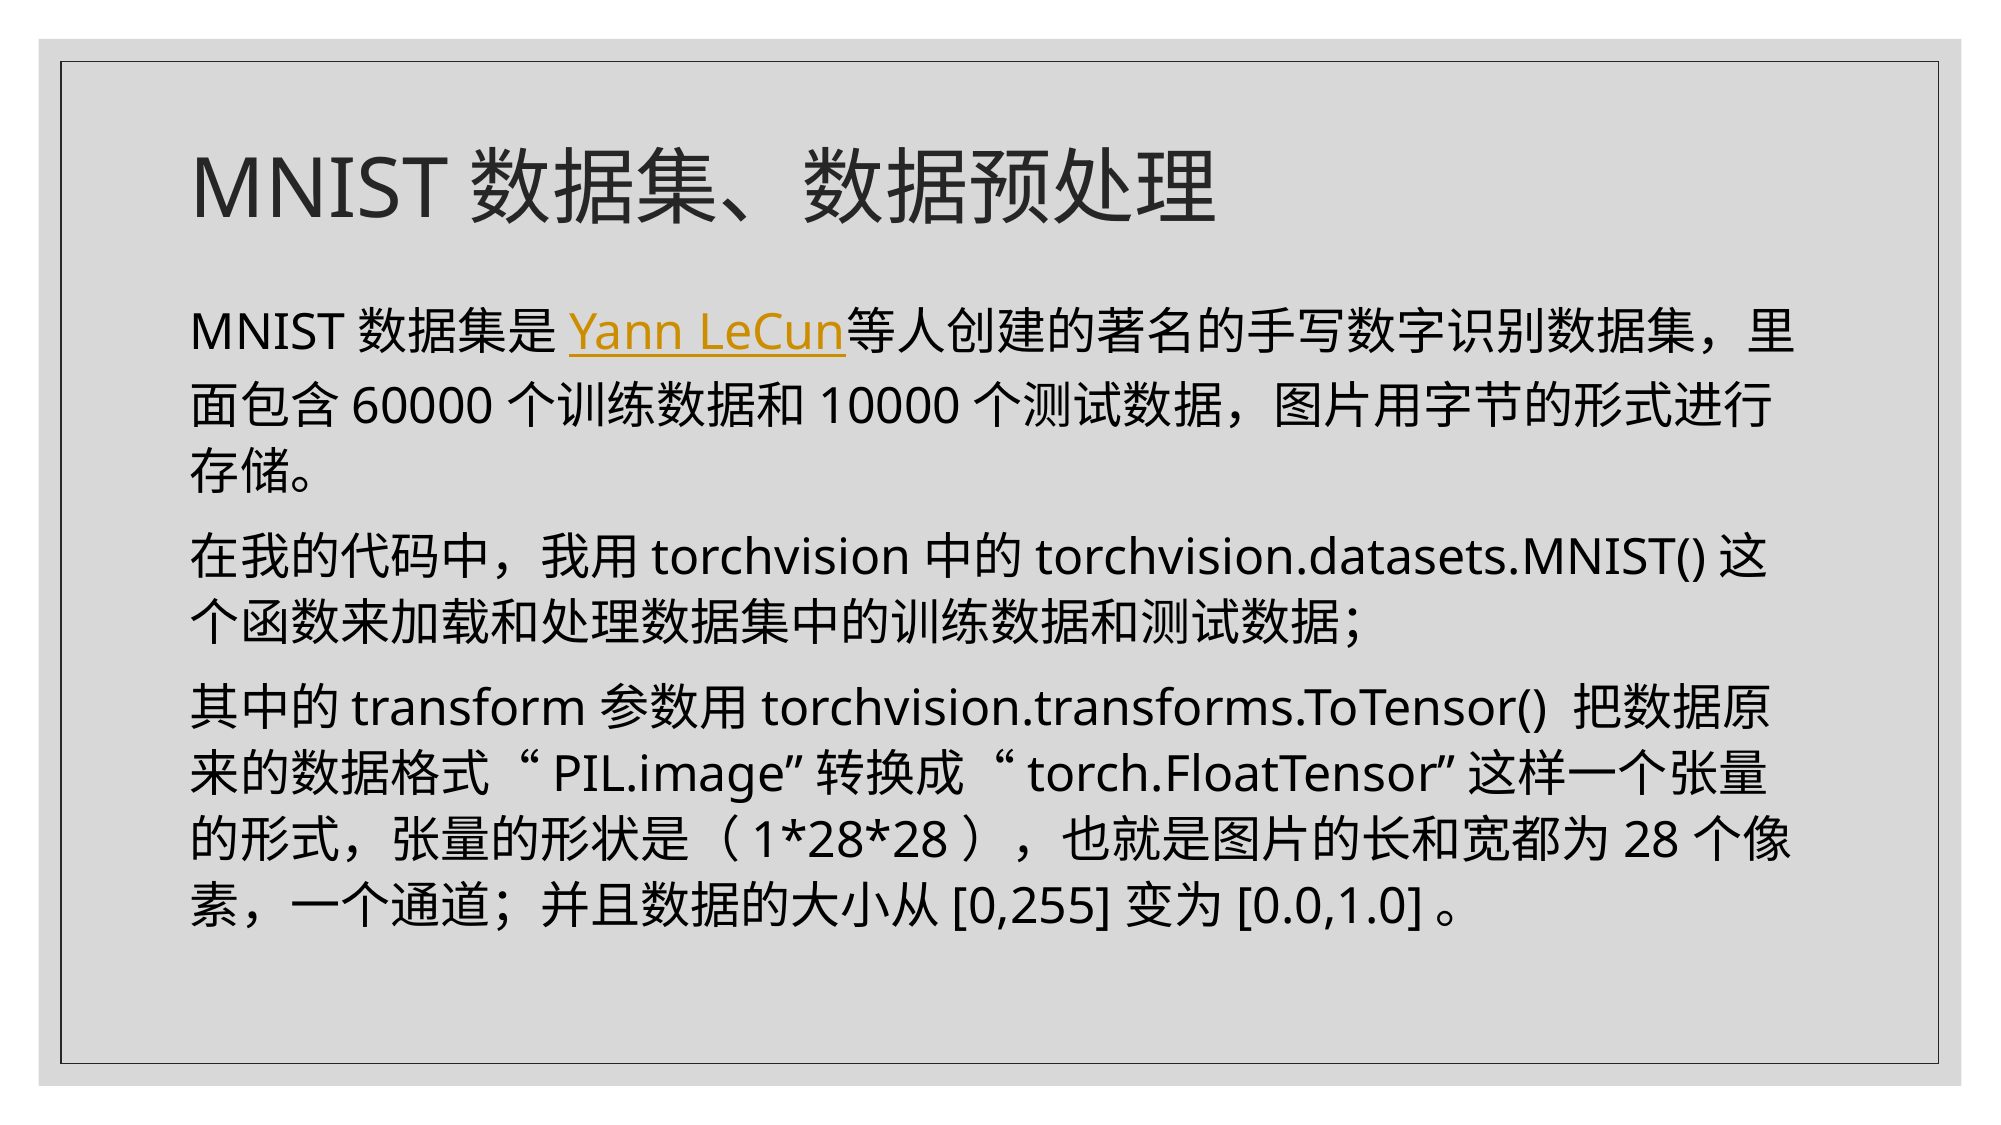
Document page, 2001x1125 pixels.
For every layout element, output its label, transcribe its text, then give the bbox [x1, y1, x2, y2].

title MNIST数据集、数据预处理 [174, 131, 1825, 250]
list MNIST数据集是Yann LeCun等人创建的著名的手写数字识别数据集，里面包含60000个训练数据和10000个测试数据，图片用字节的形式进行存储。 在我的代码中，我用torchvision中的torchvision.datasets.MNIST()这个函数来加载和处理数据集中的训练数据和测试数据； 其中的transform参数用torchvision.transforms.ToTensor() 把数据原来的数据格式“PIL.image”转换成“torch.FloatTensor”这样一个张量的形式，张量的形状是（1*28*28），也就是图片的长和宽都为28个像素，一个通道；并且数据的大小从[0,255]变为[0.0,1.0]。 [174, 285, 1825, 977]
